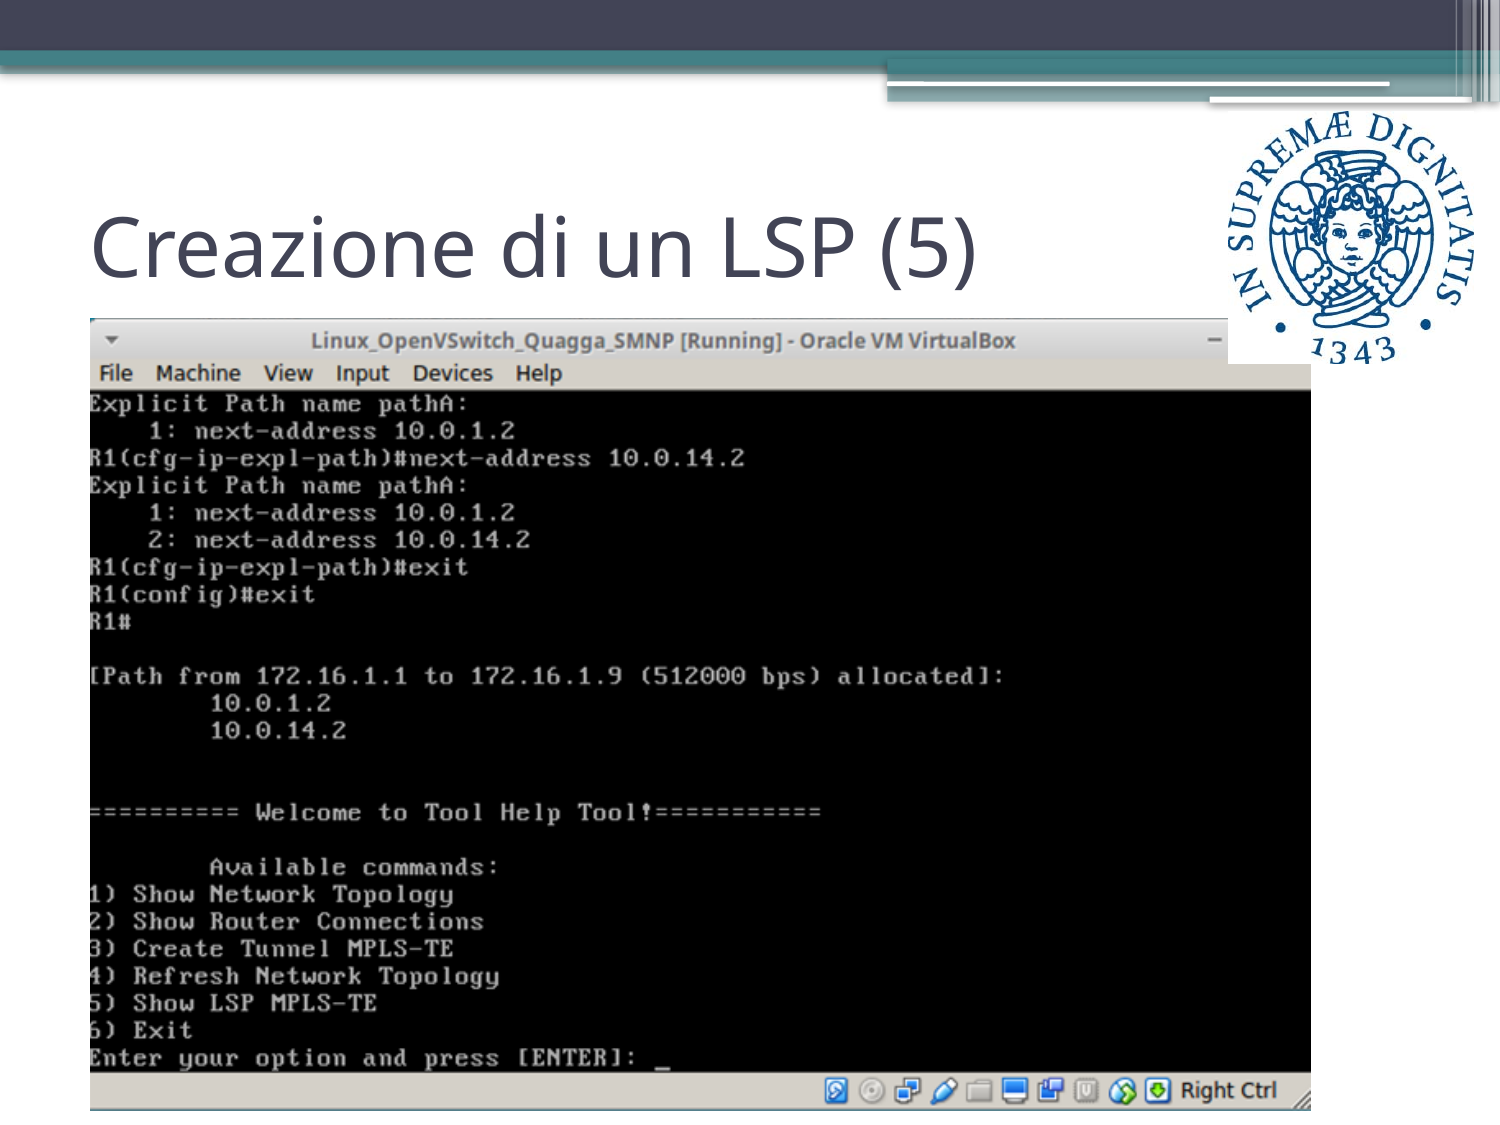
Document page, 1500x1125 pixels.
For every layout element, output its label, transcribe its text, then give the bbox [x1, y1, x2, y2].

picture [1227, 111, 1474, 364]
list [90, 318, 1311, 1111]
title Creazione di un LSP (5) [75, 156, 1220, 332]
